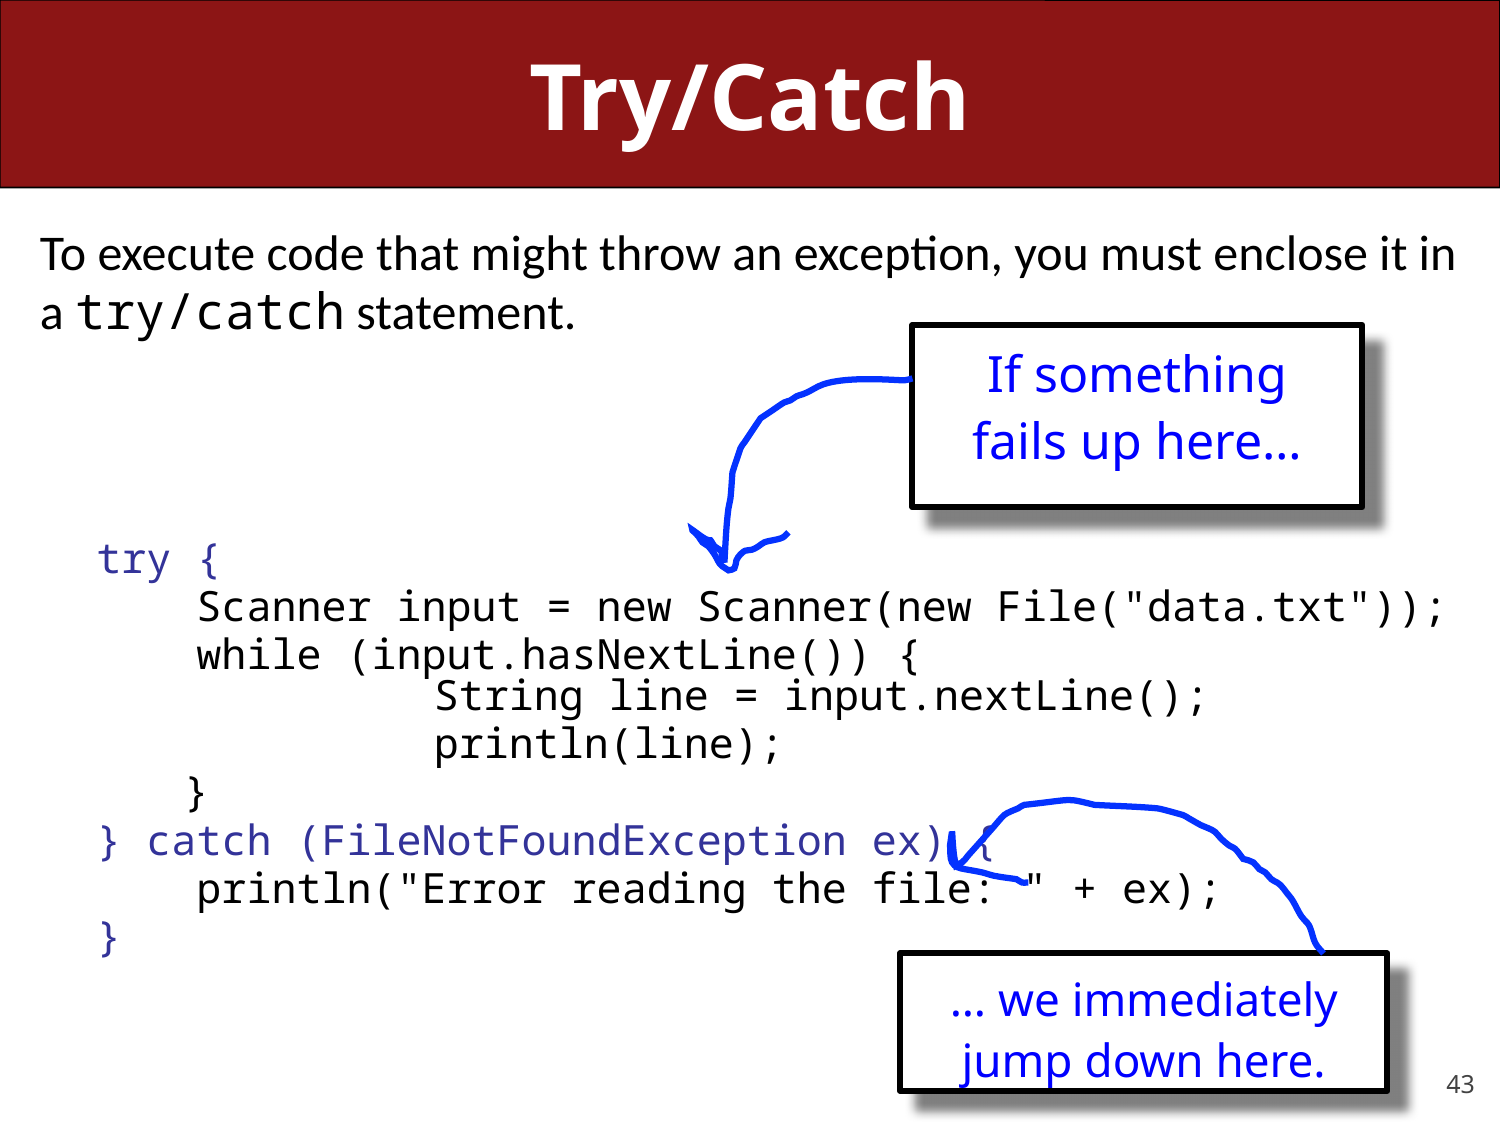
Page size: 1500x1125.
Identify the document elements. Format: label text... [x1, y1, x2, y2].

text_box … we immediately jump down here. [900, 953, 1388, 1091]
list To execute code that might throw an exception, you must enclose it in a try/catch statement. try { Scanner input = new Scanner(new File("data.txt")); while (input.hasNextLine()) { String line = input.nextLine(); println(line); } } catch (FileNotFoundException ex) { println("Error reading the file: " + ex); } [24, 212, 1475, 1063]
title Try/Catch [75, 0, 1425, 188]
text_box [691, 377, 913, 571]
text_box [949, 799, 1324, 954]
text_box If something fails up here… [912, 324, 1363, 508]
